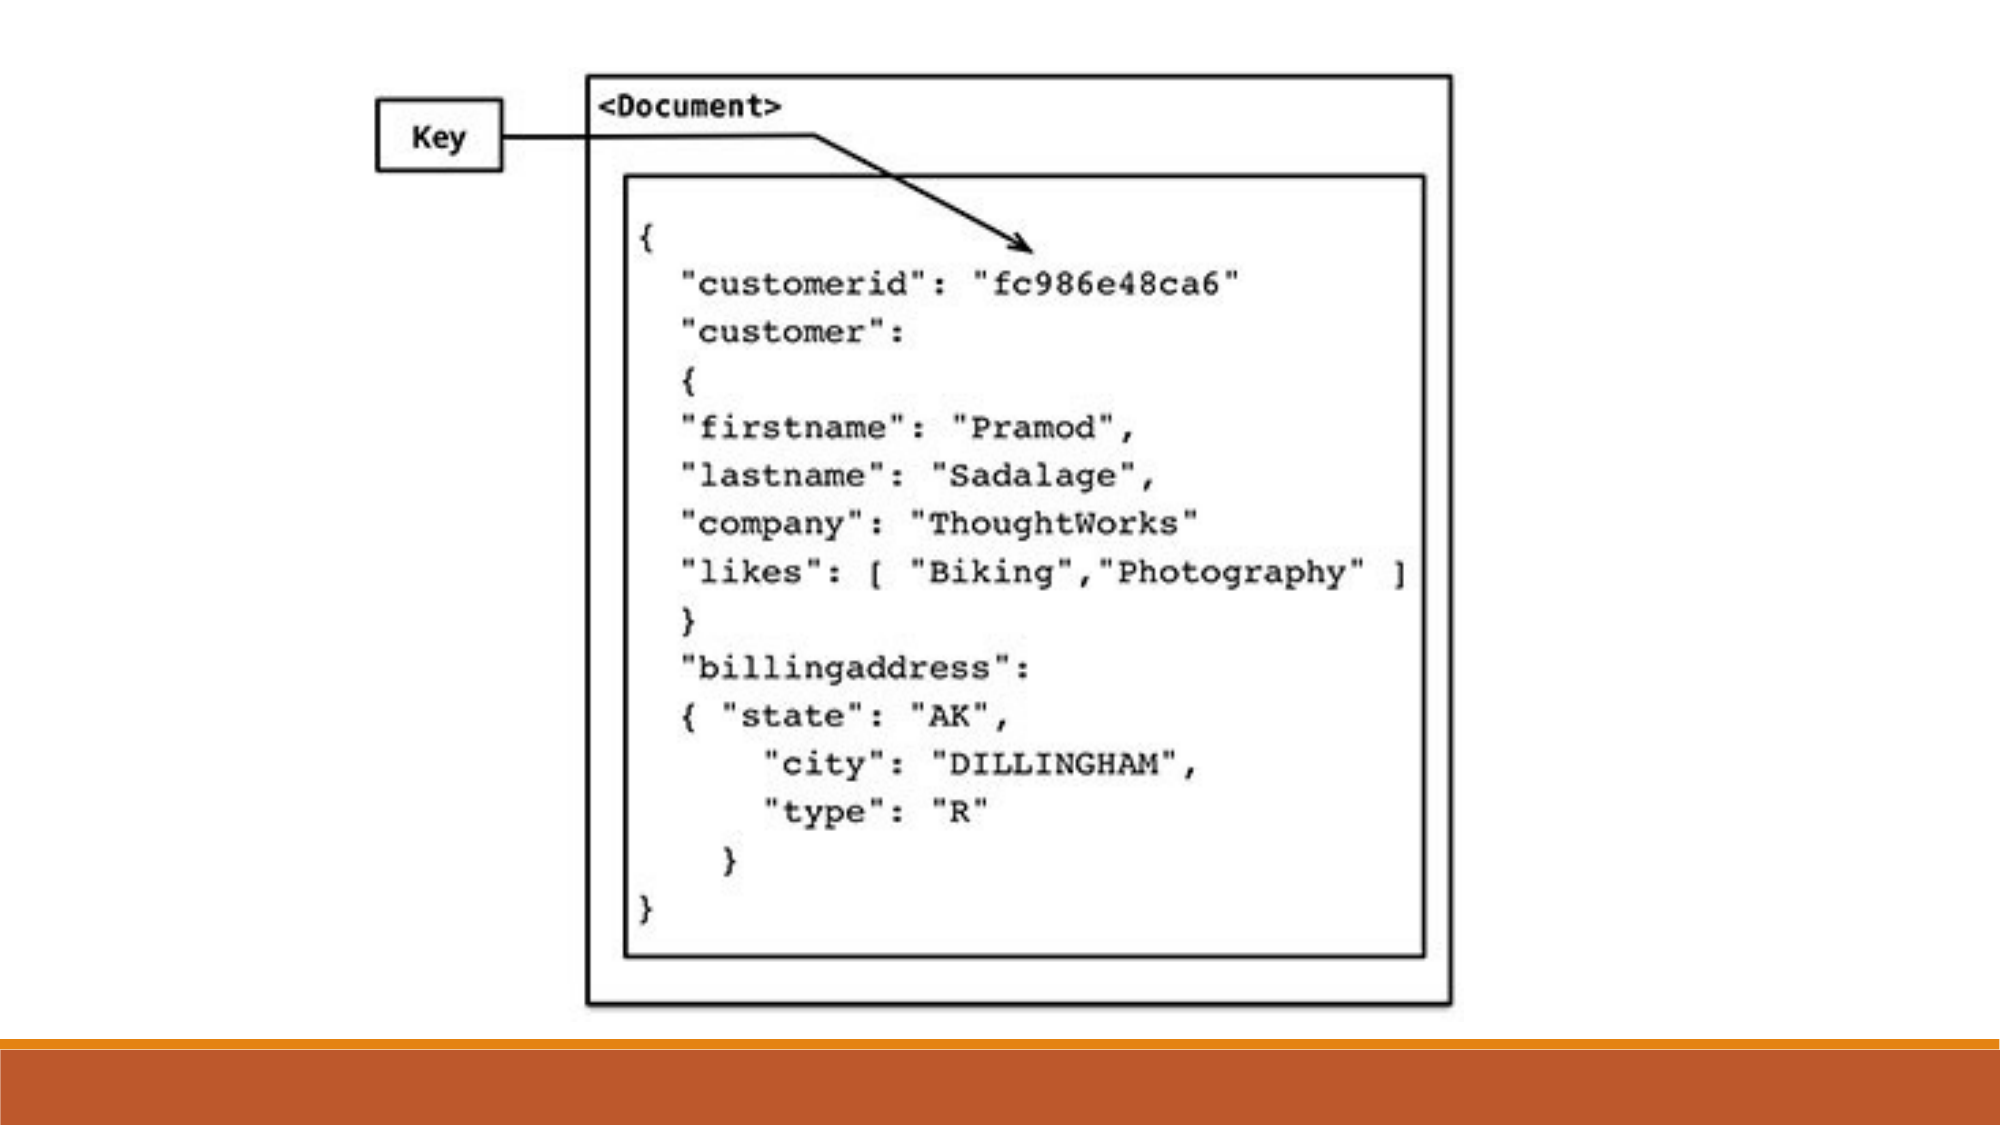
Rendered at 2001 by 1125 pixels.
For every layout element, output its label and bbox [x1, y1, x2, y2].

list [373, 66, 1465, 1022]
